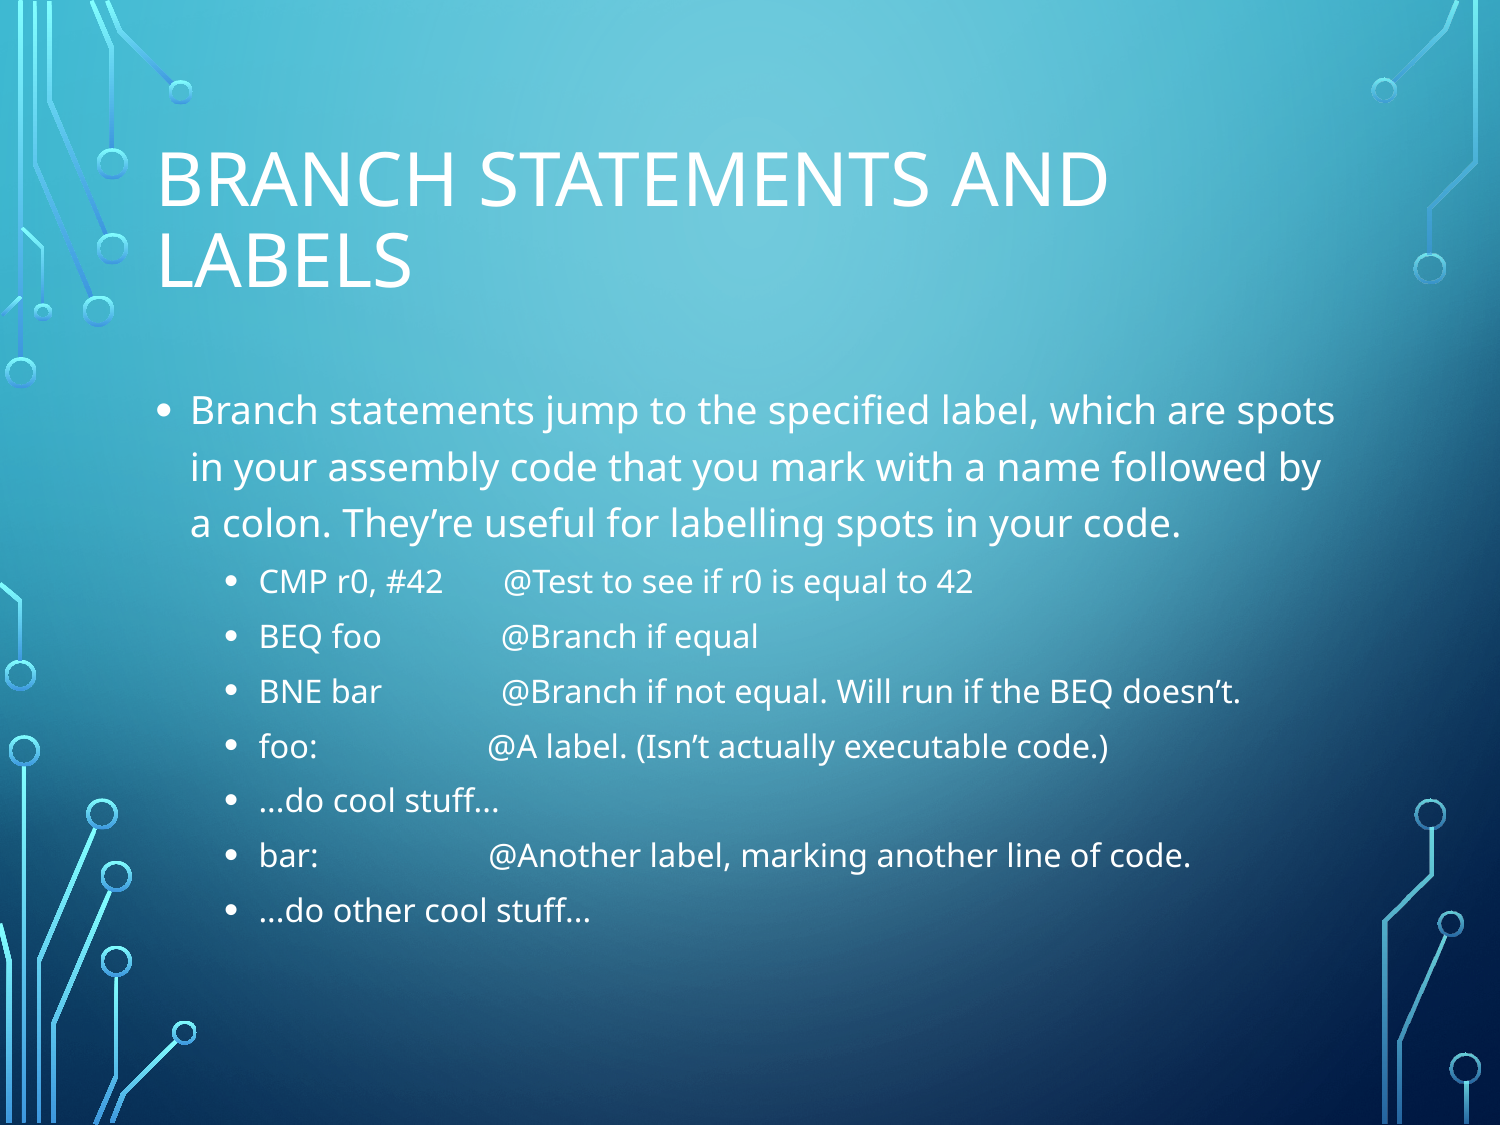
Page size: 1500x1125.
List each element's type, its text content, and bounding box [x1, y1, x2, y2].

list Branch statements jump to the specified label, which are spots in your assembly code that you mark with a name followed by a colon. They’re useful for labelling spots in your code. CMP r0, #42 @Test to see if r0 is equal to 42 BEQ foo @Branch if equal BNE bar @Branch if not equal. Will run if the BEQ doesn’t. foo: @A label. (Isn’t actually executable code.) ...do cool stuff... bar: @Another label, marking another line of code. ...do other cool stuff... [140, 369, 1360, 950]
title Branch statements and LABELS [140, 101, 1360, 344]
